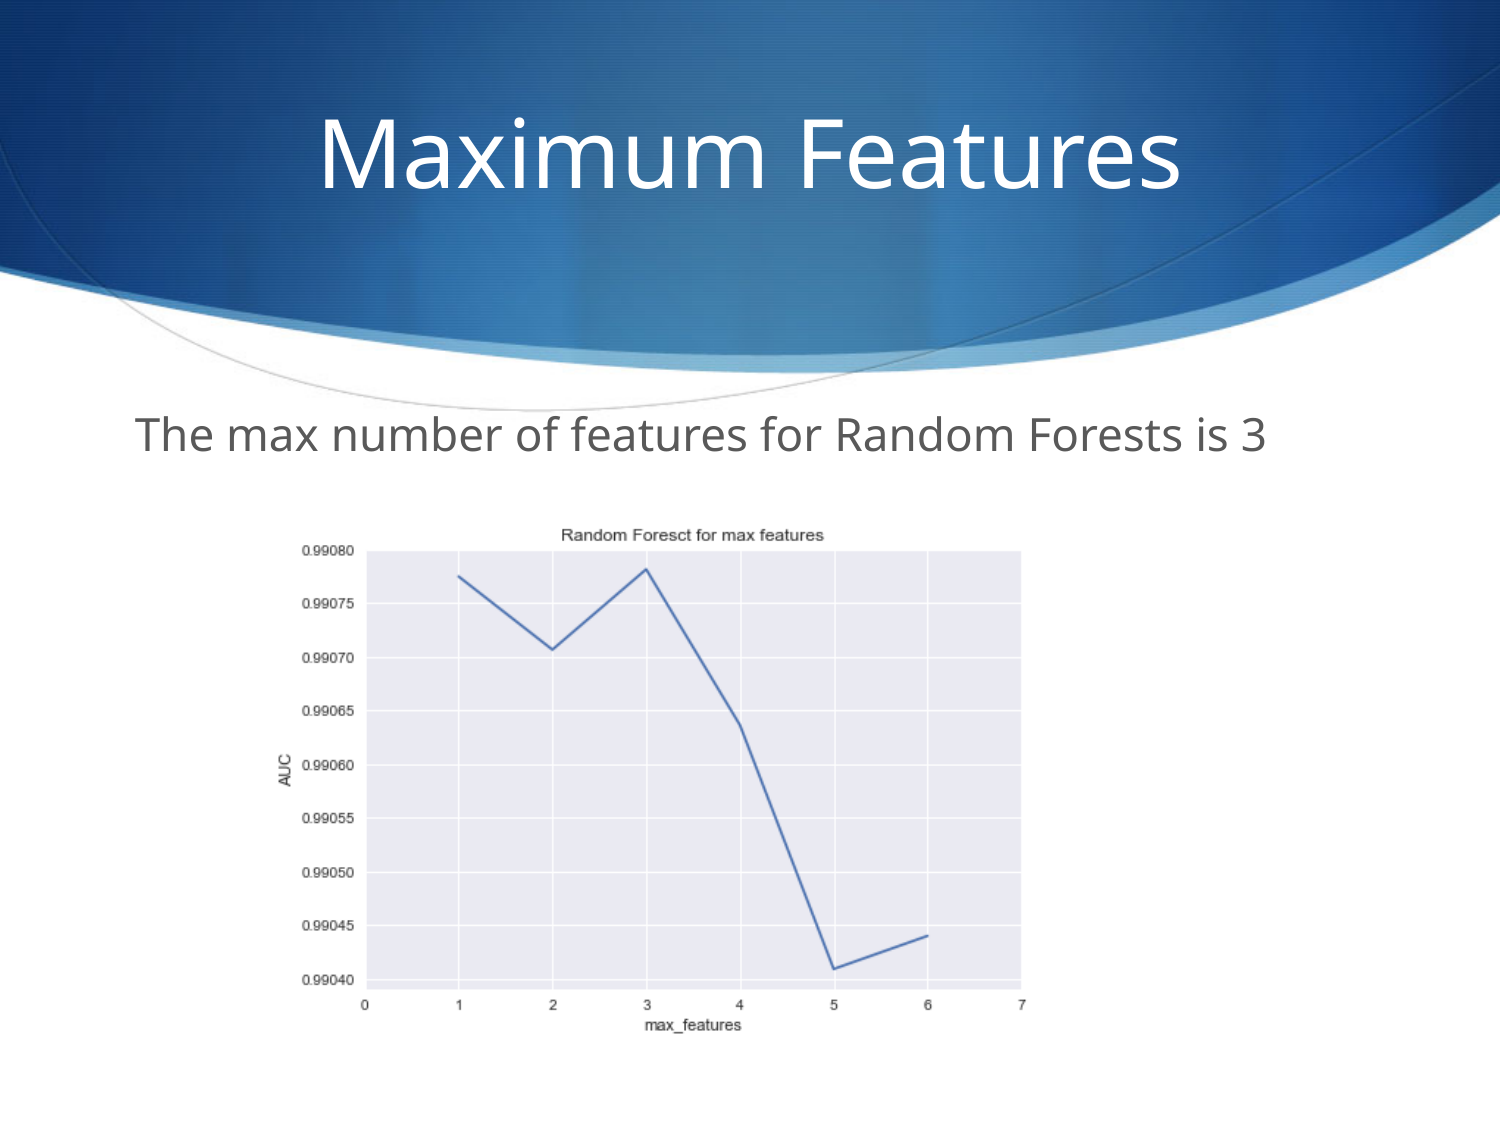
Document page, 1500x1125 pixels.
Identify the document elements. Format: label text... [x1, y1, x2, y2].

title Maximum Features [75, 56, 1425, 245]
list The max number of features for Random Forests is 3 [119, 390, 1379, 520]
picture [0, 0, 1500, 1125]
